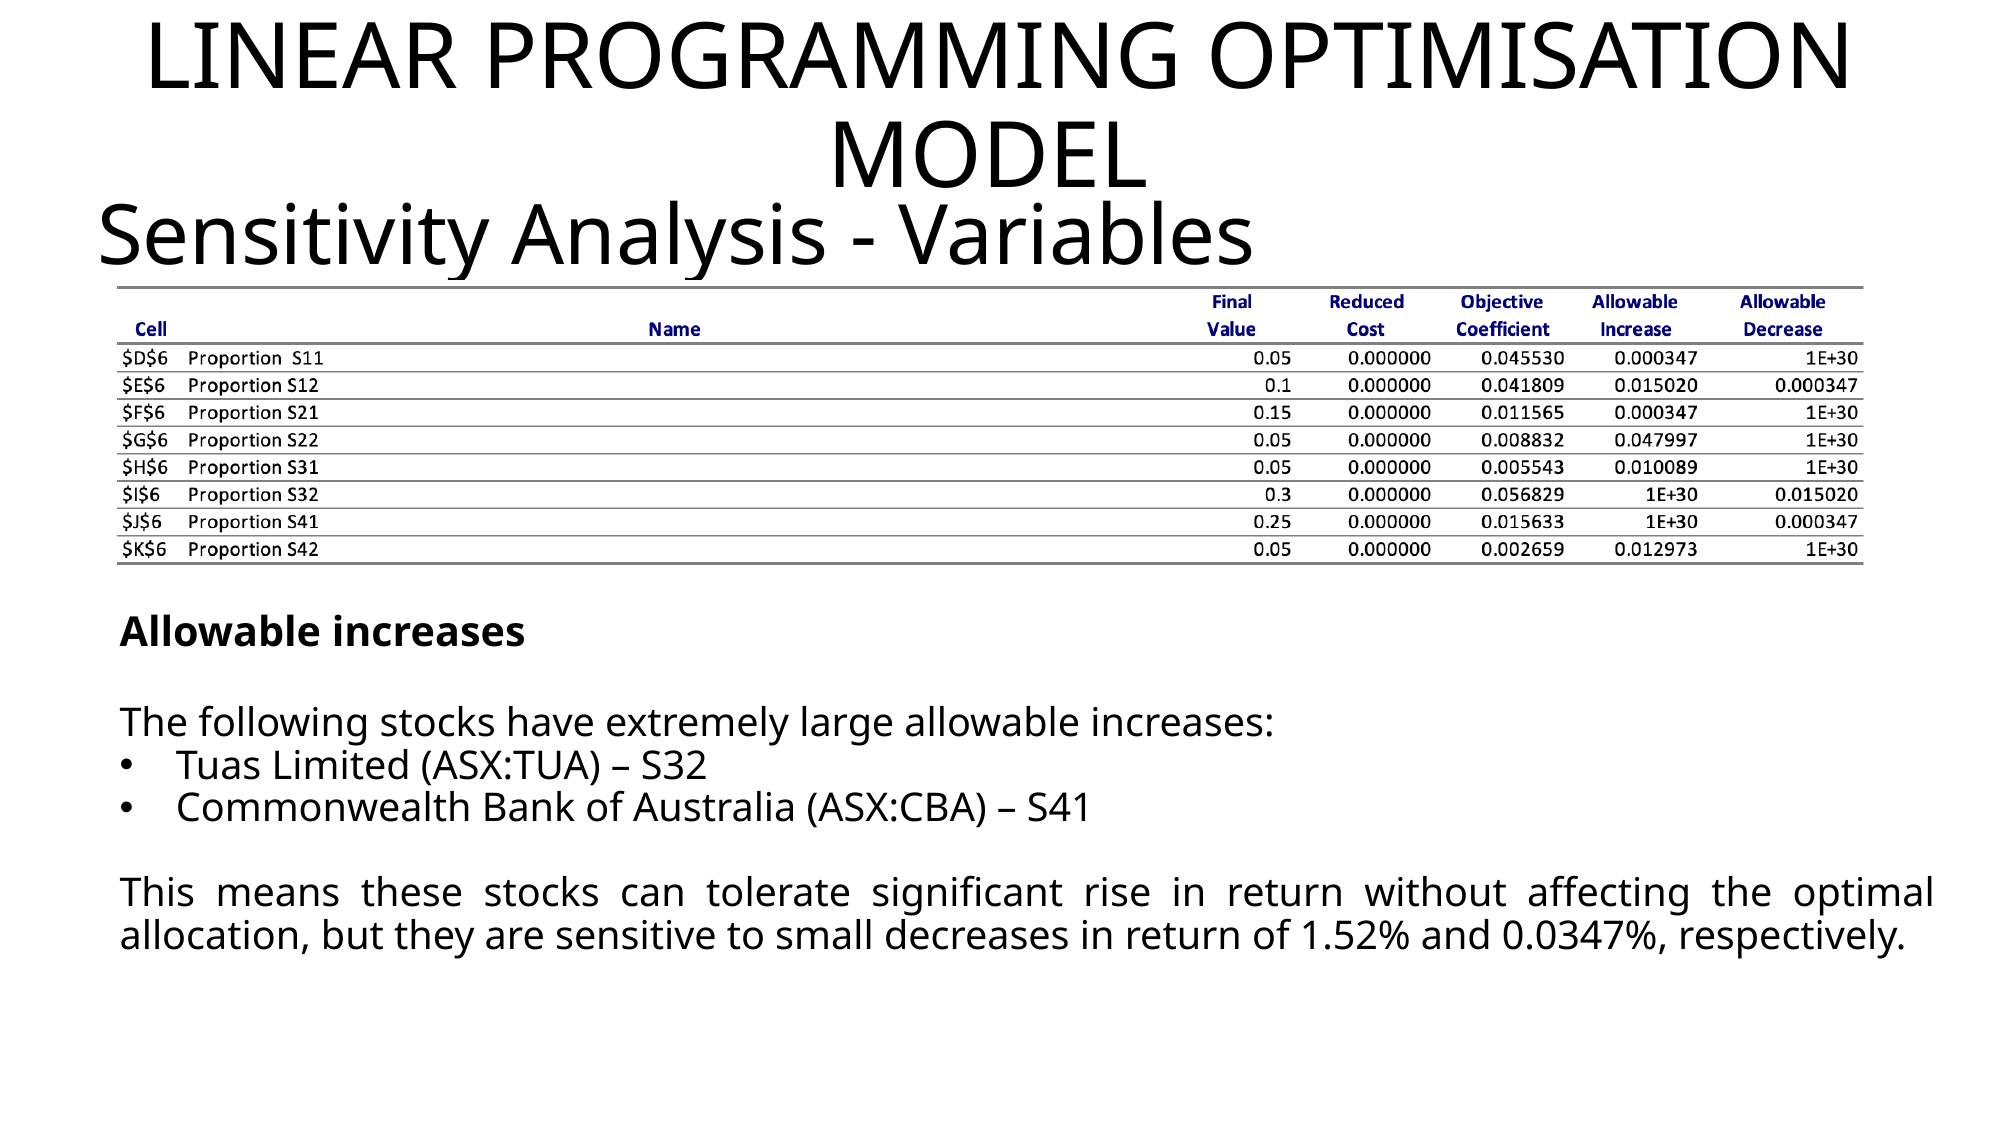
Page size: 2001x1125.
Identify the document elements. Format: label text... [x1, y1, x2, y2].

text_box The following stocks have extremely large allowable increases: Tuas Limited (ASX:TUA) – S32 Commonwealth Bank of Australia (ASX:CBA) – S41 This means these stocks can tolerate significant rise in return without affecting the optimal allocation, but they are sensitive to small decreases in return of 1.52% and 0.0347%, respectively. [104, 657, 1952, 1004]
picture [103, 280, 1871, 571]
text_box Sensitivity Analysis - Variables [82, 128, 1281, 347]
title LINEAR PROGRAMMING OPTIMISATION MODEL [26, 0, 1974, 218]
text_box Allowable increases [104, 602, 747, 657]
